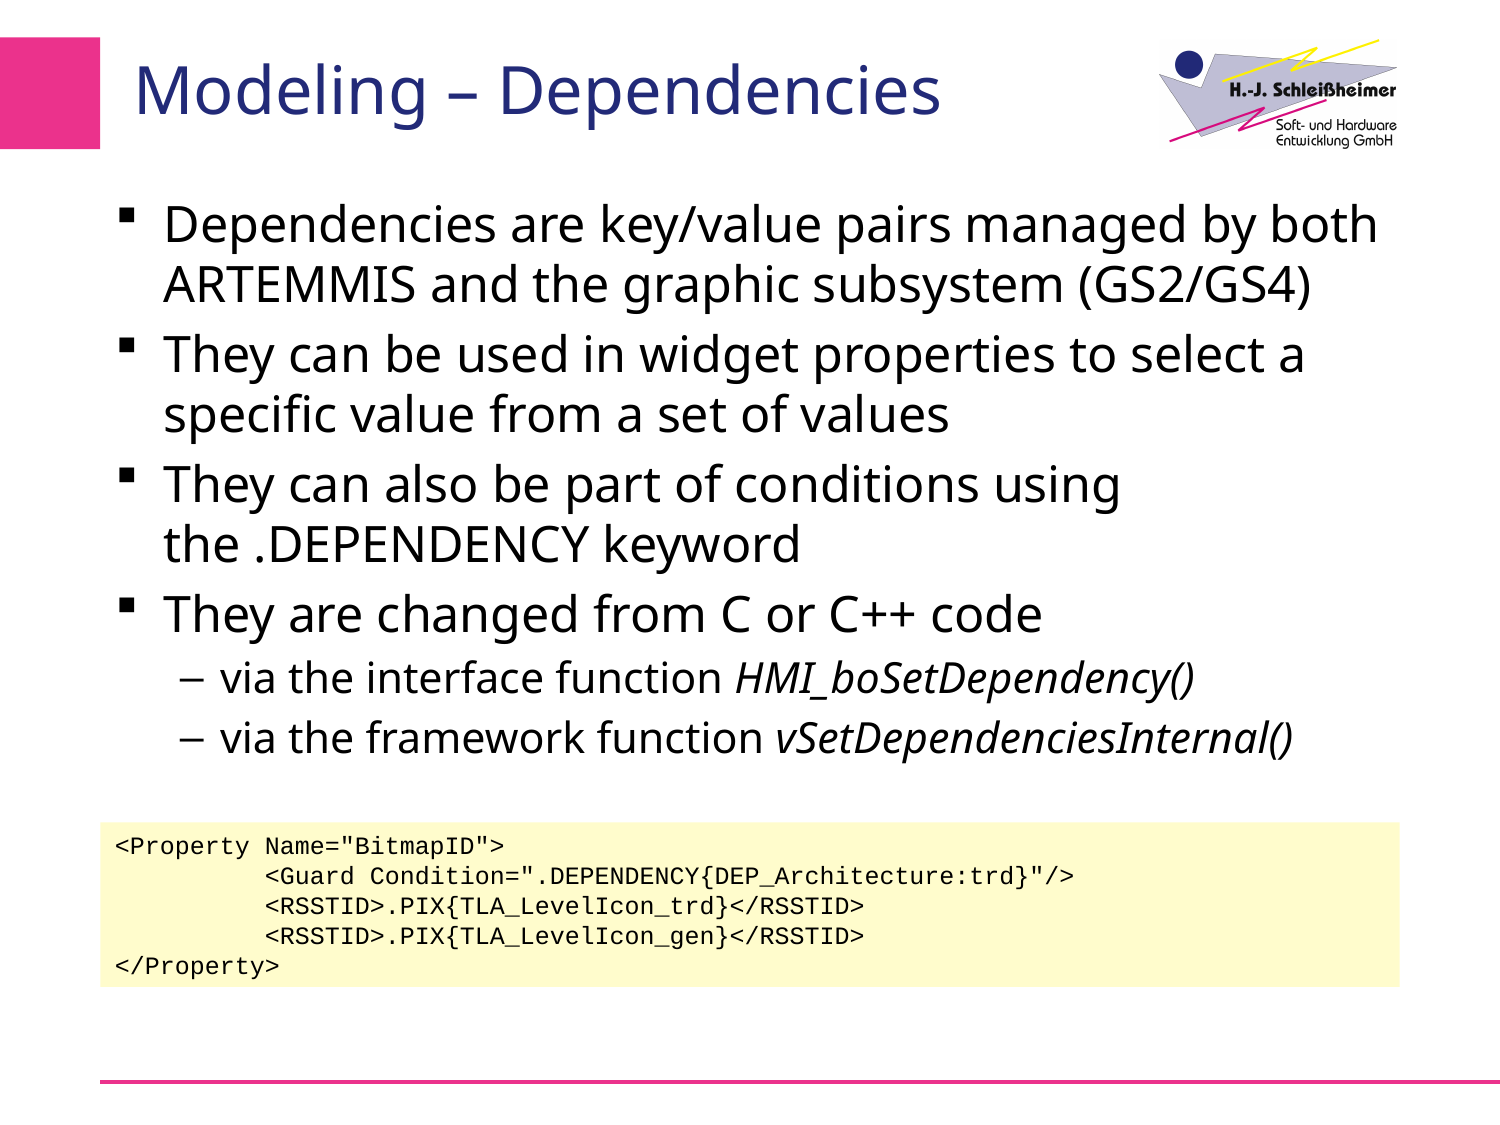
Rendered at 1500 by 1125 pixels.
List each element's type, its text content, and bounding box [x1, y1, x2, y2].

list Dependencies are key/value pairs managed by both ARTEMMIS and the graphic subsystem (GS2/GS4) They can be used in widget properties to select a specific value from a set of values They can also be part of conditions using the .DEPENDENCY keyword They are changed from C or C++ code via the interface function HMI_boSetDependency() via the framework function vSetDependenciesInternal() [100, 184, 1400, 822]
title Modeling – Dependencies [133, 23, 1152, 152]
text_box <Property Name="BitmapID"> <Guard Condition=".DEPENDENCY{DEP_Architecture:trd}"/> <RSSTID>.PIX{TLA_LevelIcon_trd}</RSSTID> <RSSTID>.PIX{TLA_LevelIcon_gen}</RSSTID> </Property> [100, 822, 1400, 987]
picture [1159, 39, 1397, 149]
